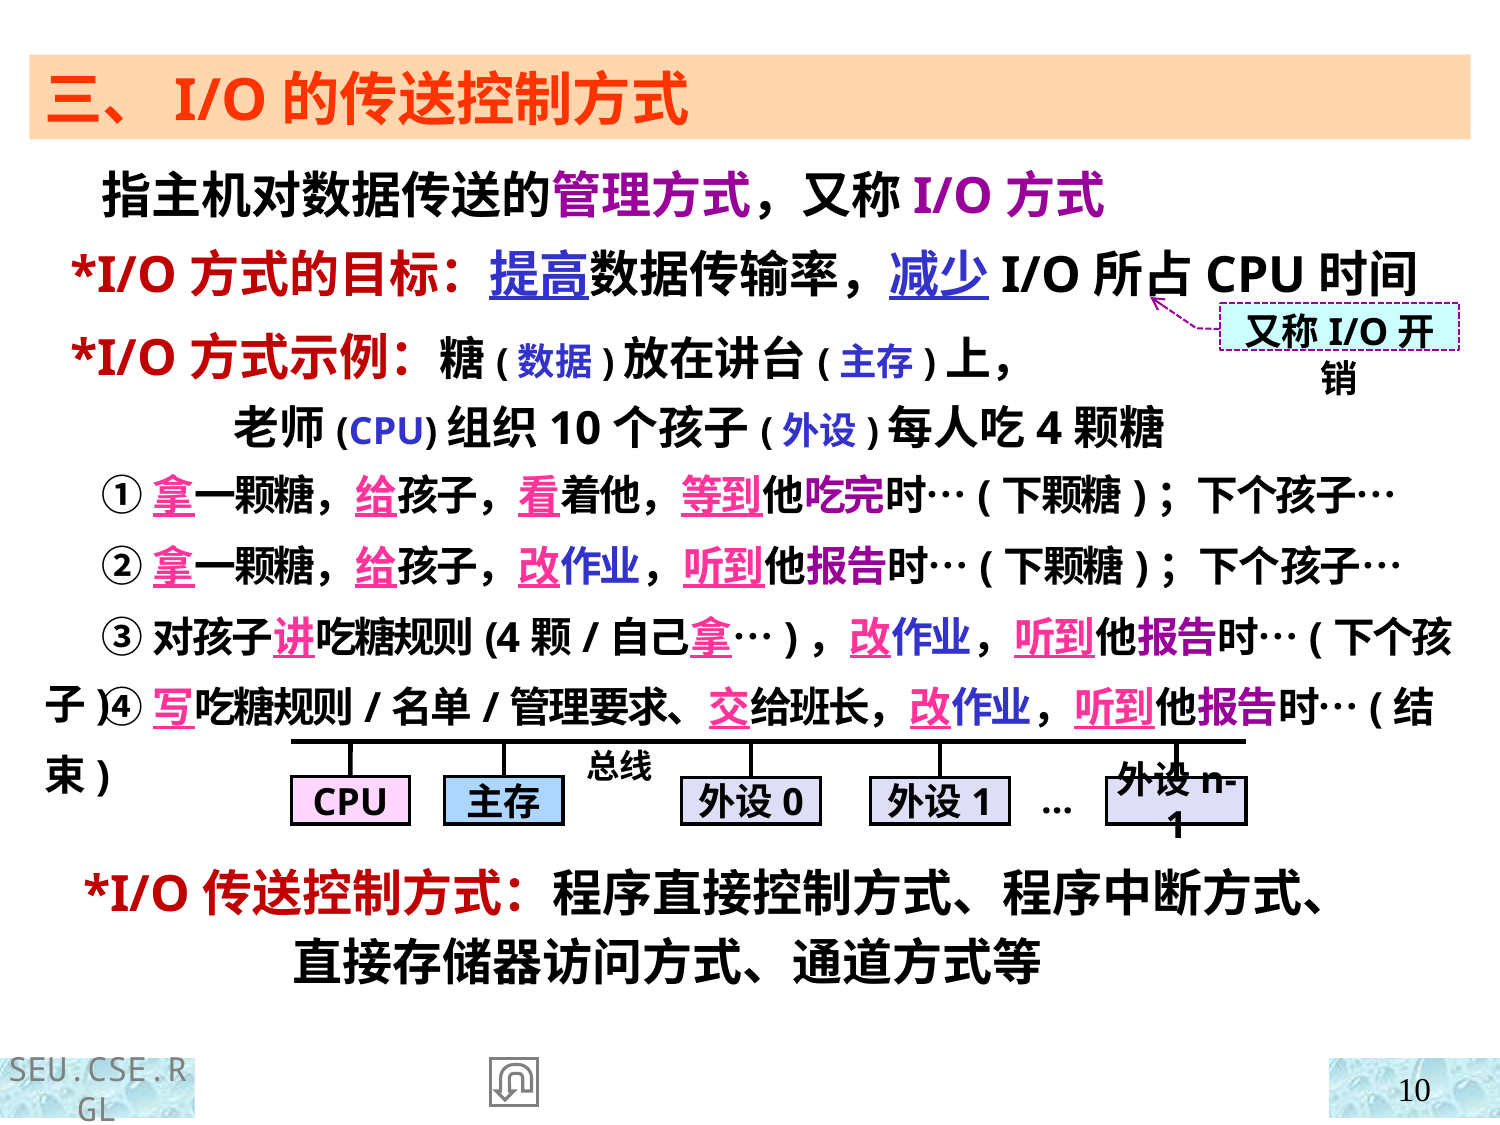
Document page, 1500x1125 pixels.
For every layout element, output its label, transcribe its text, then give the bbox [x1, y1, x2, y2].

text_box 三、I/O的传送控制方式 [29, 54, 1471, 140]
text_box [490, 1058, 538, 1106]
text_box *I/O方式的目标：提高数据传输率，减少I/O所占CPU时间 [29, 219, 1471, 302]
text_box *I/O方式示例：糖(数据)放在讲台(主存)上， 老师(CPU)组织10个孩子(外设)每人吃4颗糖 [29, 302, 1471, 448]
text_box ③对孩子讲吃糖规则(4颗/自己拿…)，改作业，听到他报告时…(下个孩子) [29, 585, 1483, 656]
text_box 又称I/O开销 [1150, 297, 1179, 317]
text_box ①拿一颗糖，给孩子，看着他，等到他吃完时…(下颗糖)；下个孩子… [29, 448, 1471, 514]
text_box *I/O传送控制方式：程序直接控制方式、程序中断方式、 直接存储器访问方式、通道方式等 [29, 838, 1471, 998]
text_box *外设的组成：设备控制器＋驱动器＋部件 设备接口—标准化接口(如USB) ←便于连接 [0, 1058, 195, 1118]
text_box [291, 739, 1247, 826]
text_box 又称I/O开销 [1208, 302, 1459, 351]
text_box ②拿一颗糖，给孩子，改作业，听到他报告时…(下颗糖)；下个孩子… [29, 514, 1471, 597]
text_box ④写吃糖规则/名单/管理要求、交给班长，改作业，听到他报告时…(结束) [29, 656, 1483, 807]
slide_number 10 [1328, 1058, 1500, 1118]
text_box 指主机对数据传送的管理方式，又称I/O方式 [29, 140, 1471, 219]
